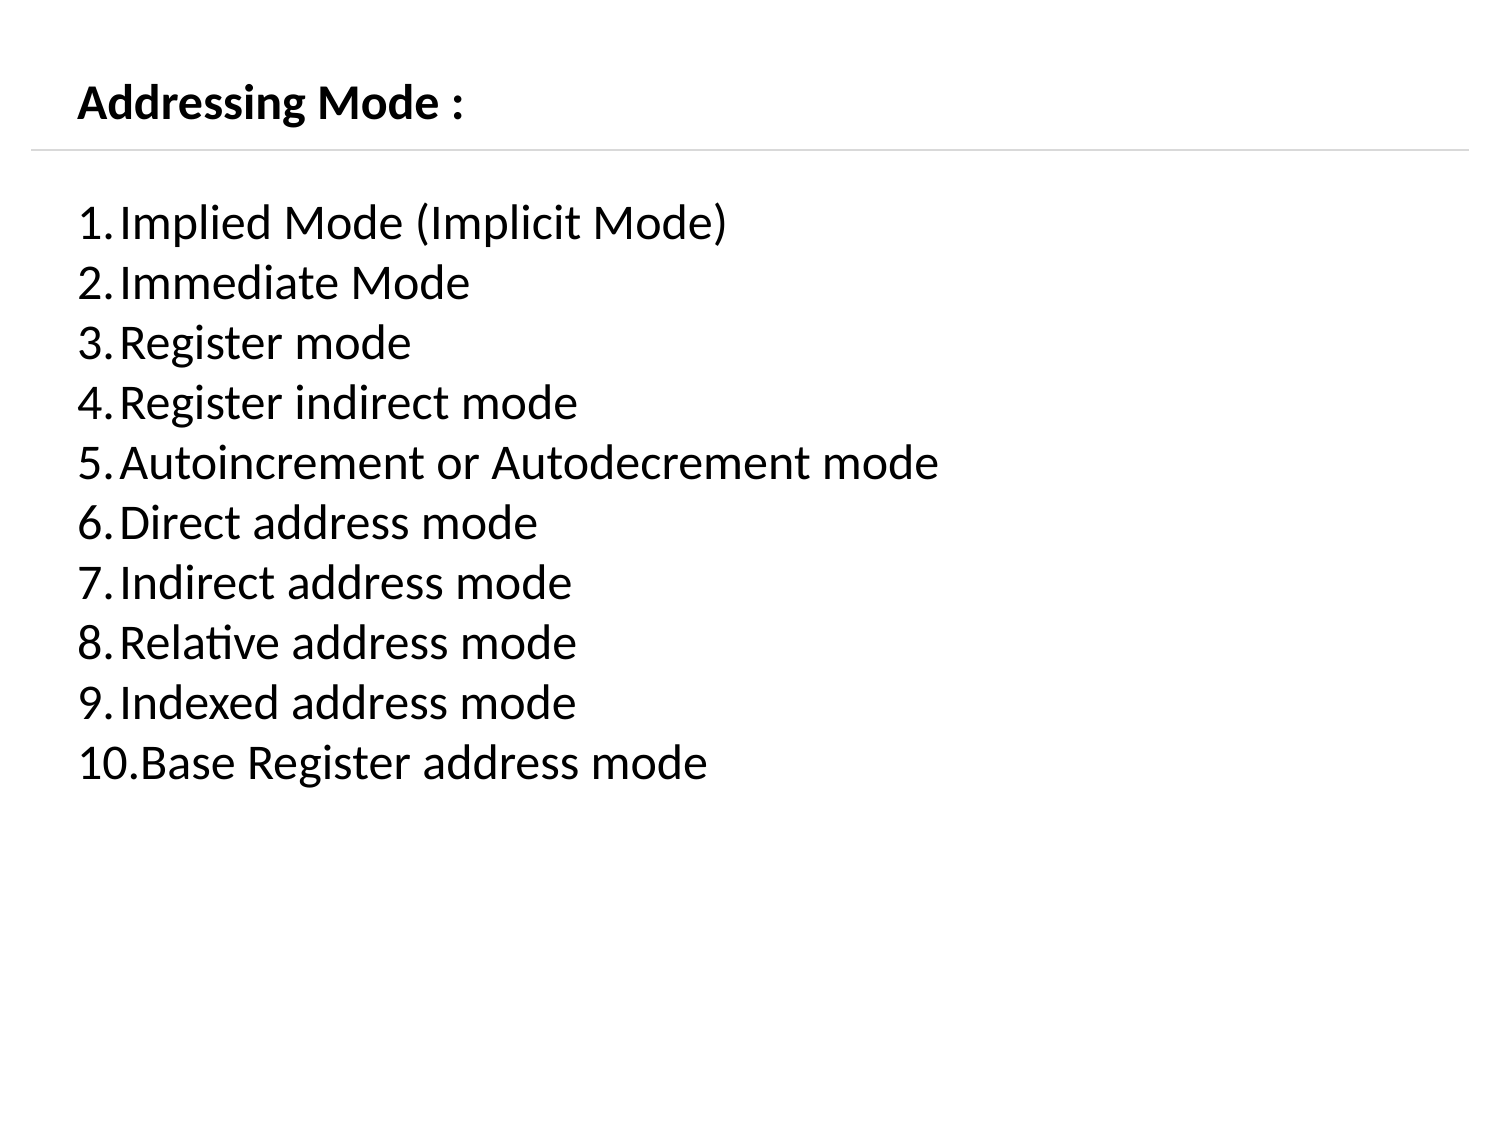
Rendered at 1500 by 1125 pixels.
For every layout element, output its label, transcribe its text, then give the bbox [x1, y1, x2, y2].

text_box Addressing Mode : Implied Mode (Implicit Mode) Immediate Mode Register mode Register indirect mode Autoincrement or Autodecrement mode Direct address mode Indirect address mode Relative address mode Indexed address mode Base Register address mode [62, 62, 1356, 798]
